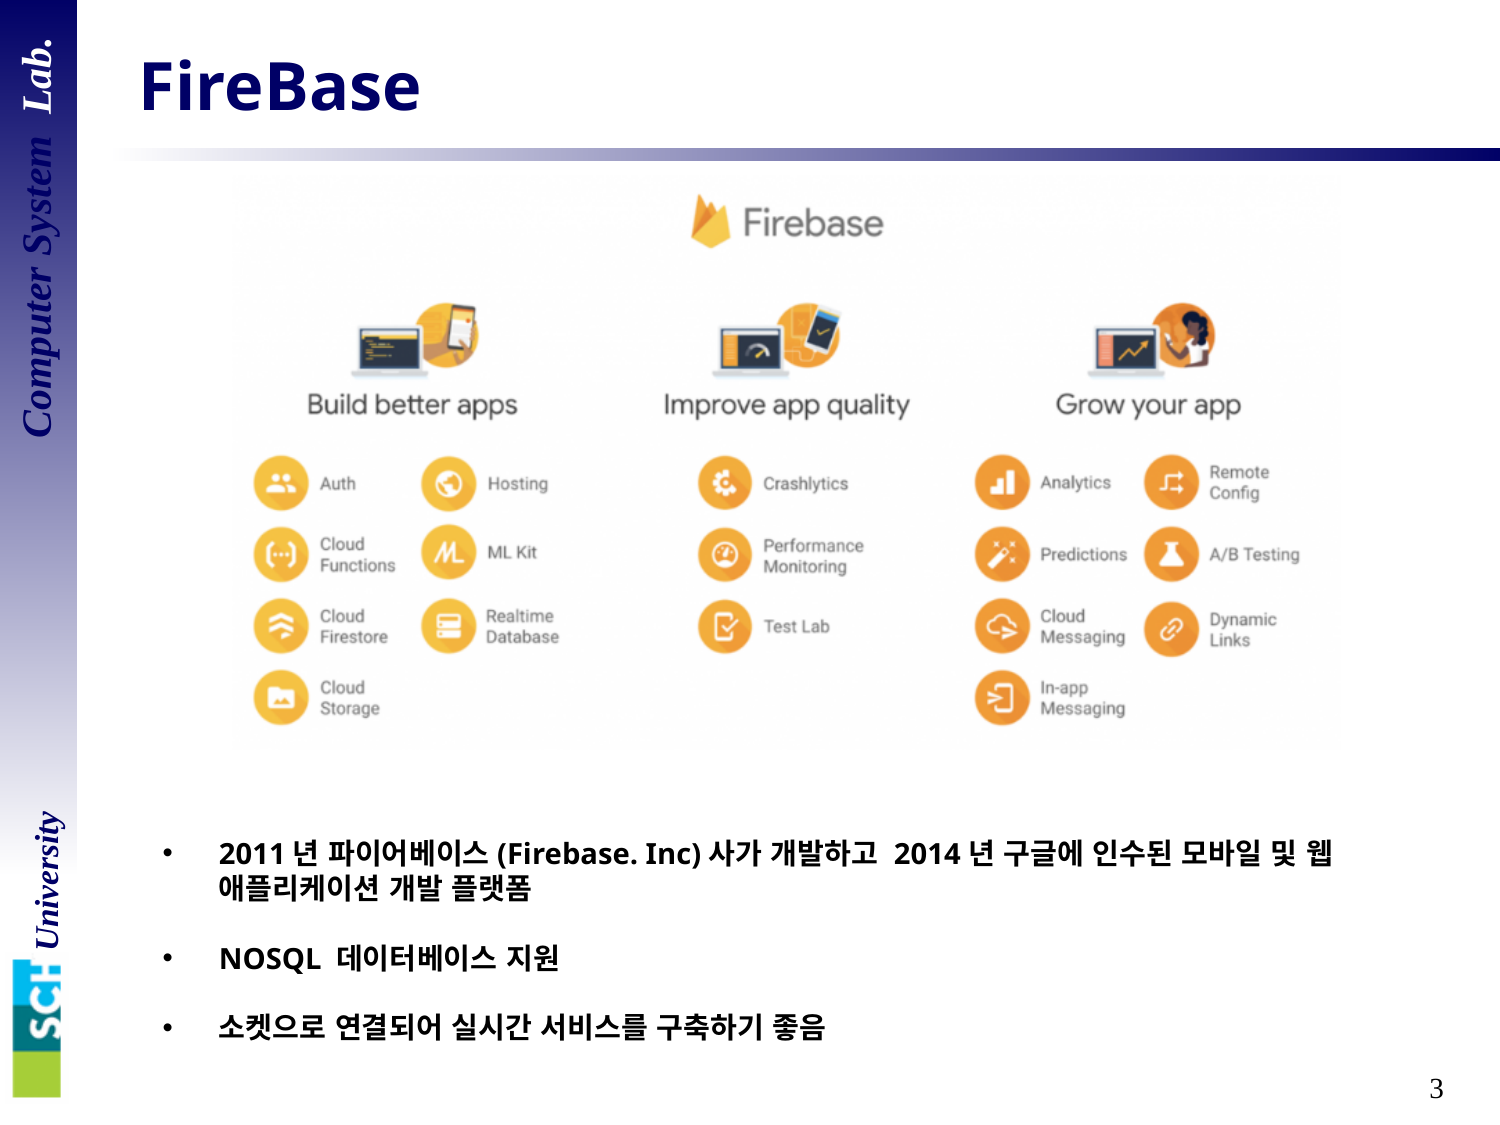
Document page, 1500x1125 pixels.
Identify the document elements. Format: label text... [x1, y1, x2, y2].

picture [172, 172, 1411, 750]
text_box 2011년 파이어베이스(Firebase. Inc)사가 개발하고 2014년 구글에 인수된 모바일 및 웹 애플리케이션 개발 플랫폼 NOSQL 데이터베이스 지원 소켓으로 연결되어 실시간 서비스를 구축하기 좋음 [147, 810, 1386, 1000]
title FireBase [123, 25, 1460, 143]
picture [5, 952, 69, 1104]
